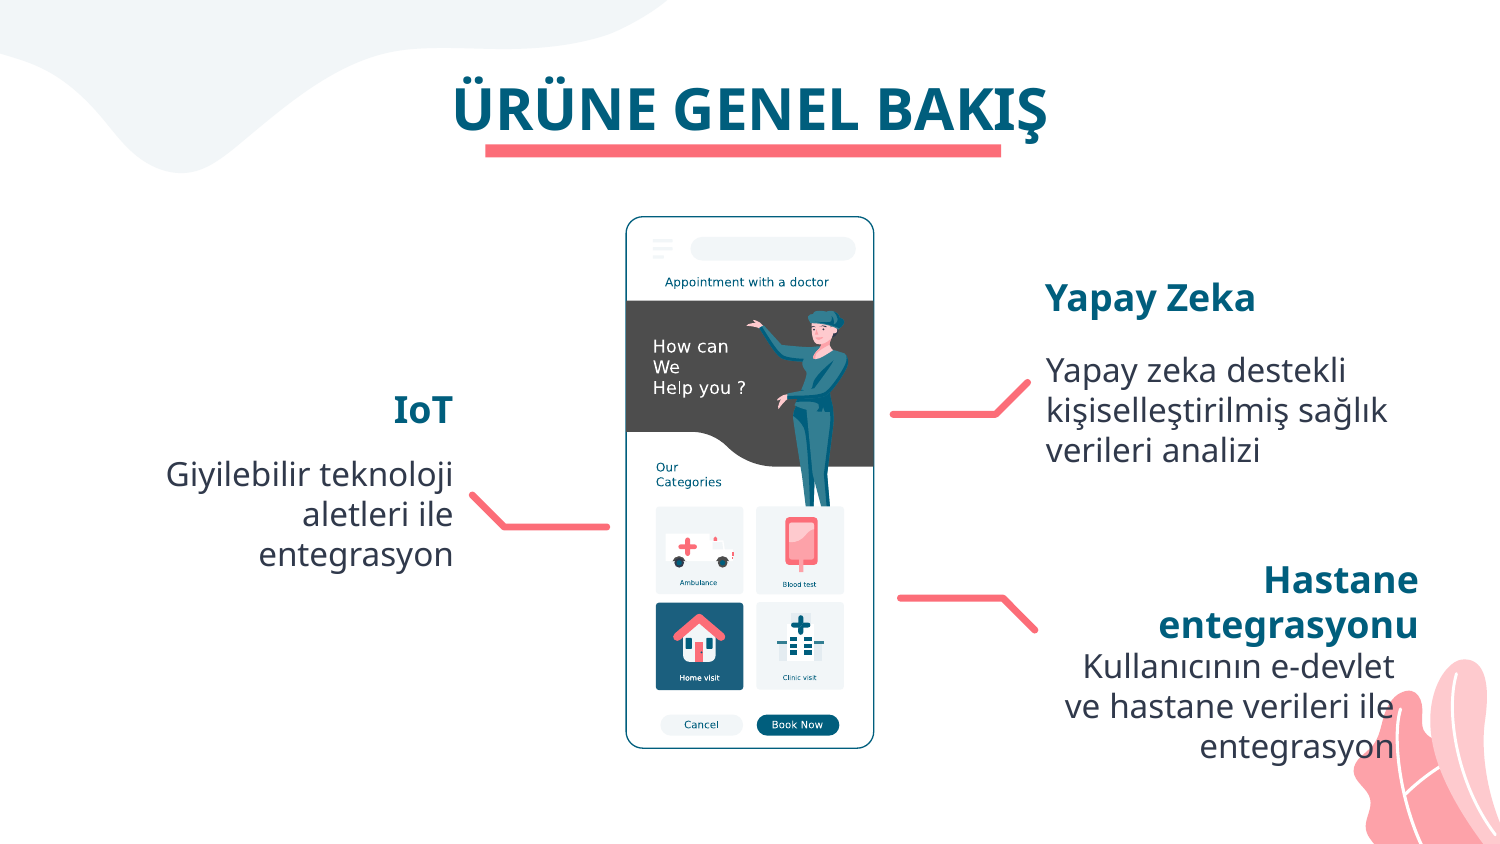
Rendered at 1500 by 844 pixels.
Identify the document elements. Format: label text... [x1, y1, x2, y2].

title ÜRÜNE GENEL BAKIŞ [118, 57, 1382, 137]
subtitle Giyilebilir teknoloji aletleri ile entegrasyon [94, 446, 470, 580]
subtitle IoT [166, 381, 469, 436]
subtitle Hastane entegrasyonu [1034, 573, 1435, 628]
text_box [625, 216, 874, 749]
subtitle Yapay Zeka [1029, 269, 1332, 323]
subtitle Yapay zeka destekli kişiselleştirilmiş sağlık verileri analizi [1030, 334, 1406, 468]
subtitle Kullanıcının e-devlet ve hastane verileri ile entegrasyon [1035, 638, 1411, 773]
text_box [485, 144, 1002, 158]
